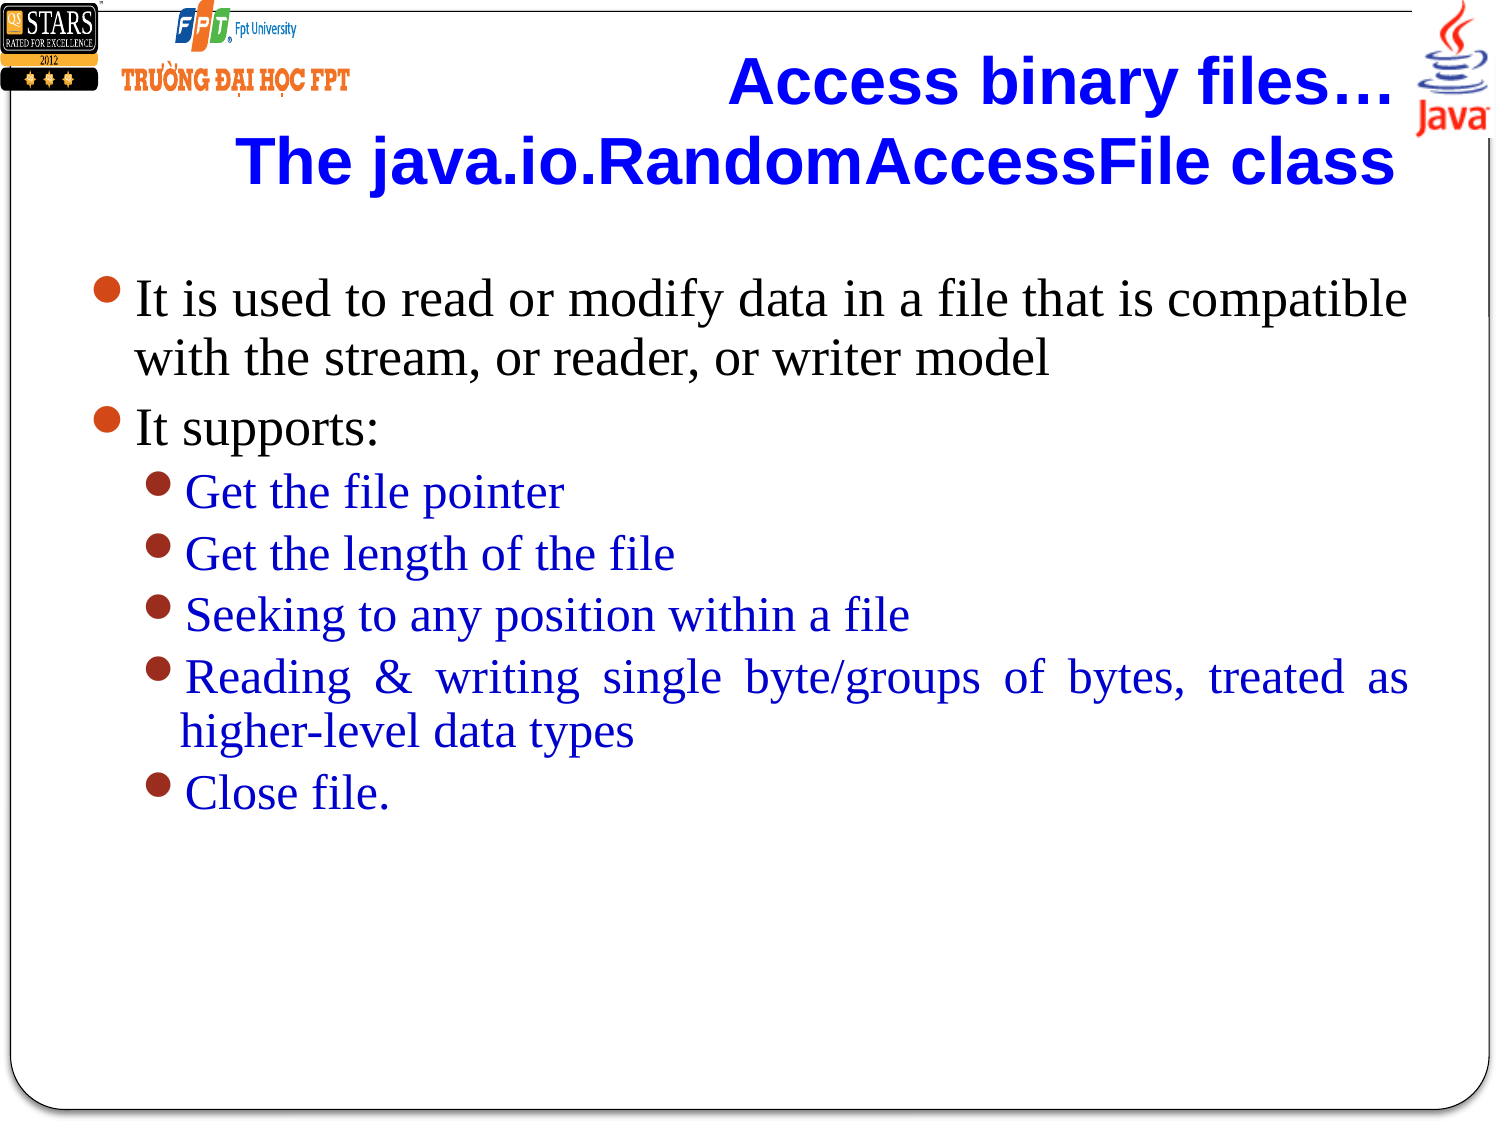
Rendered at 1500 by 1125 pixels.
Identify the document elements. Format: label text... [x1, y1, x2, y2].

list It is used to read or modify data in a file that is compatible with the stream, or reader, or writer model It supports: Get the file pointer Get the length of the file Seeking to any position within a file Reading & writing single byte/groups of bytes, treated as higher-level data types Close file. [75, 262, 1425, 863]
picture [1412, 0, 1494, 138]
title Access binary files… The java.io.RandomAccessFile class [24, 50, 1413, 213]
